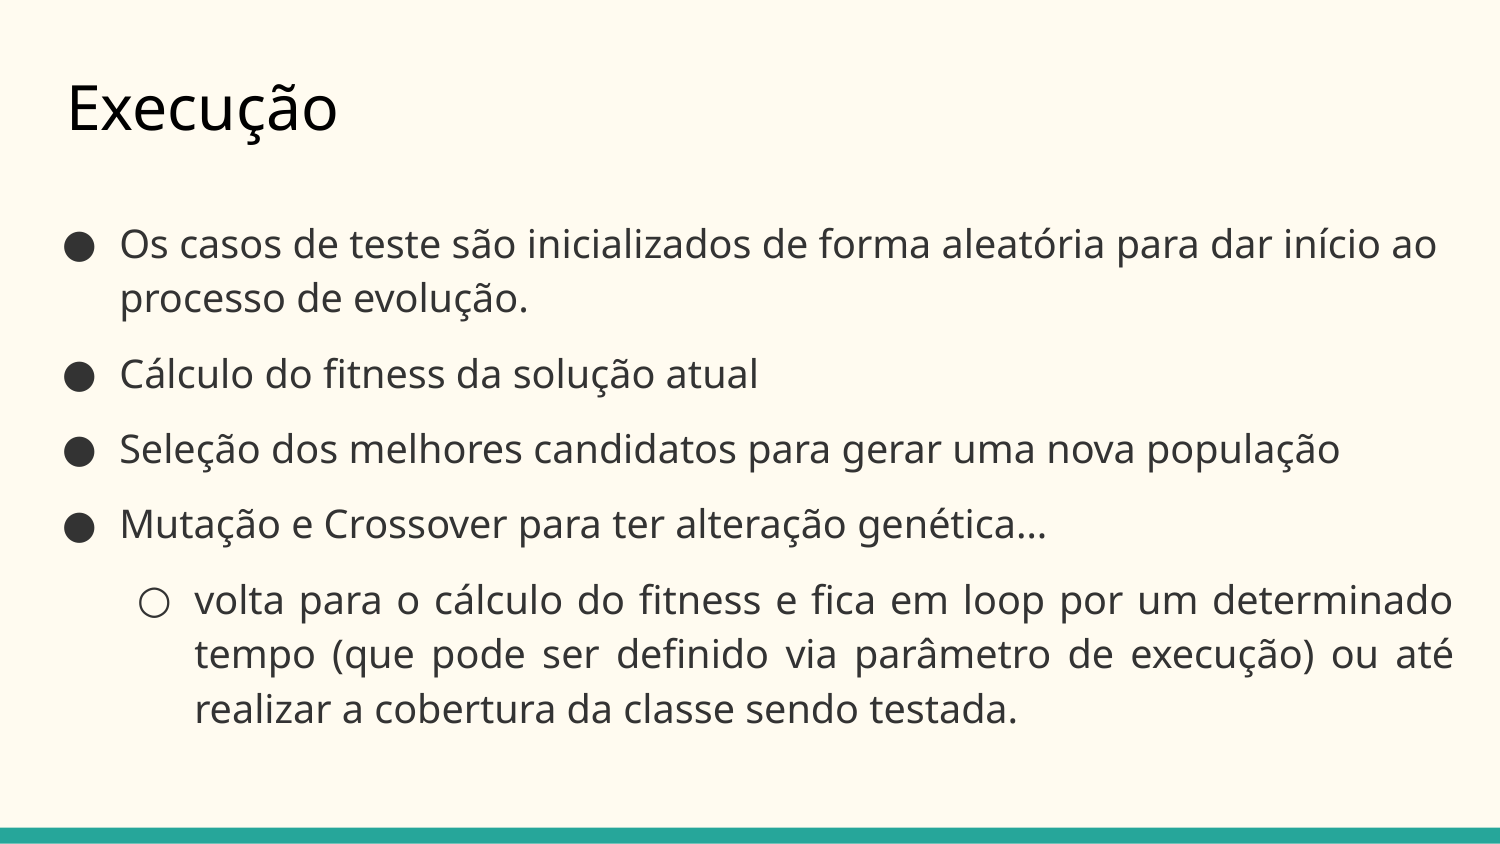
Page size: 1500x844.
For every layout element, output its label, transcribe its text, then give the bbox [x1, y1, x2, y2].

list Os casos de teste são inicializados de forma aleatória para dar início ao processo de evolução. Cálculo do fitness da solução atual Seleção dos melhores candidatos para gerar uma nova população Mutação e Crossover para ter alteração genética… volta para o cálculo do fitness e fica em loop por um determinado tempo (que pode ser definido via parâmetro de execução) ou até realizar a cobertura da classe sendo testada. [29, 196, 1471, 830]
title Execução [51, 53, 1449, 154]
